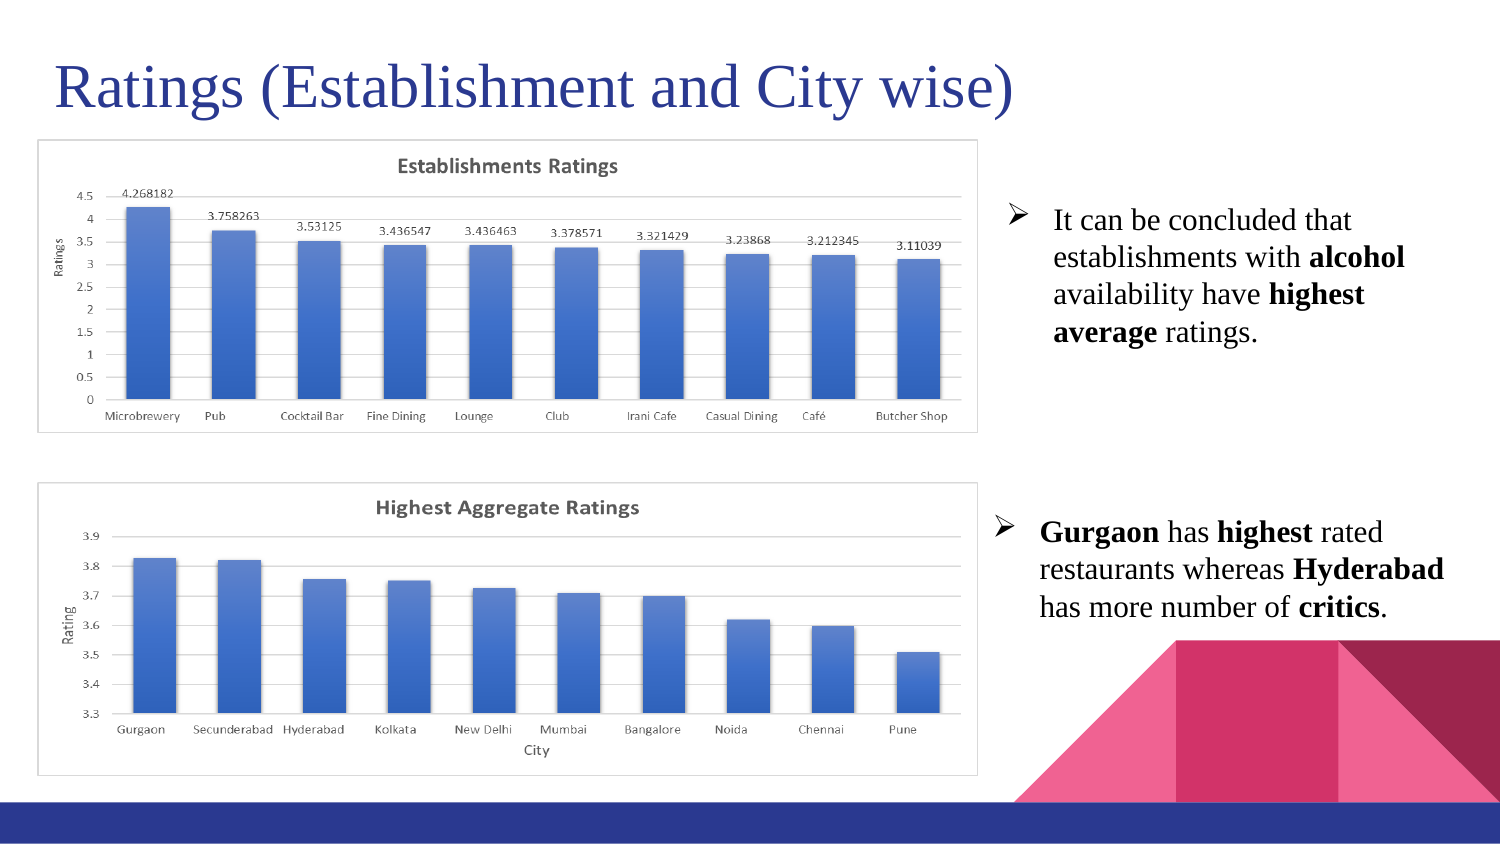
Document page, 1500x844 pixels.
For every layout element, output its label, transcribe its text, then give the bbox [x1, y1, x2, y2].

picture [37, 482, 979, 776]
title Ratings (Establishment and City wise) [39, 29, 1438, 130]
text_box Gurgaon has highest rated restaurants whereas Hyderabad has more number of critics. [982, 504, 1500, 632]
picture [37, 139, 979, 433]
text_box It can be concluded that establishments with alcohol availability have highest average ratings. [991, 191, 1476, 356]
